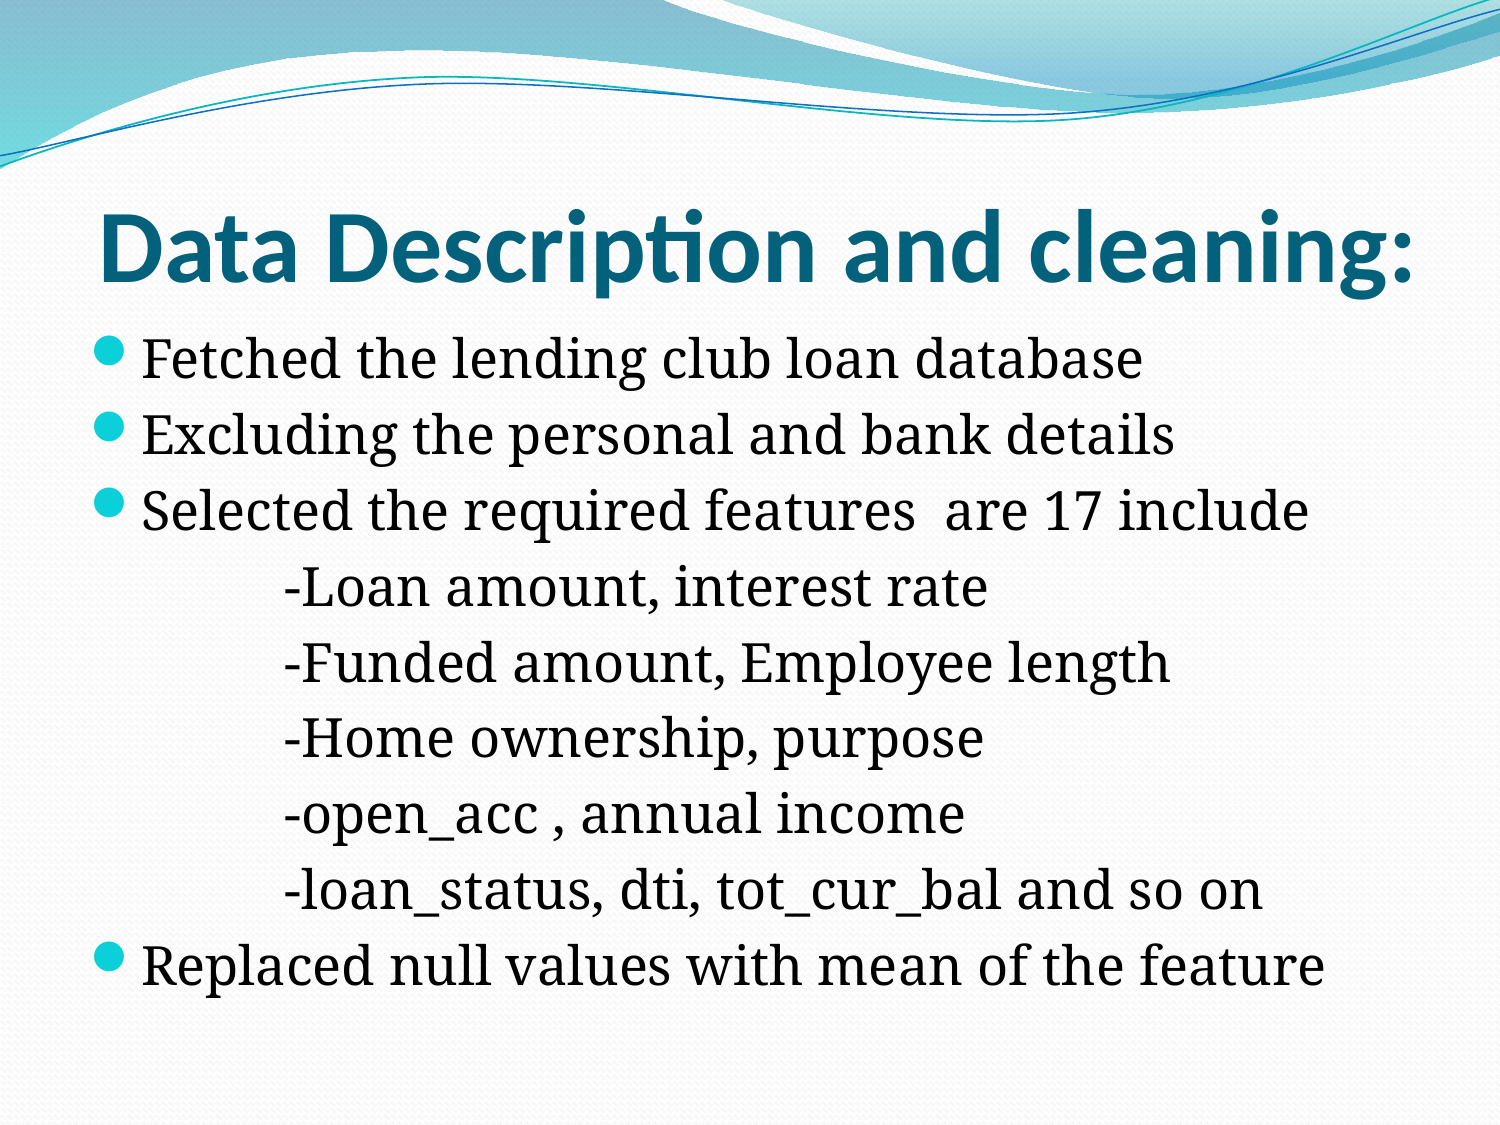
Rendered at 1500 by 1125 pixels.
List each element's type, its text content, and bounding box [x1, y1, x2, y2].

list Fetched the lending club loan database Excluding the personal and bank details Selected the required features are 17 include -Loan amount, interest rate -Funded amount, Employee length -Home ownership, purpose -open_acc , annual income -loan_status, dti, tot_cur_bal and so on Replaced null values with mean of the feature [75, 317, 1425, 1038]
title Data Description and cleaning: [75, 115, 1425, 303]
